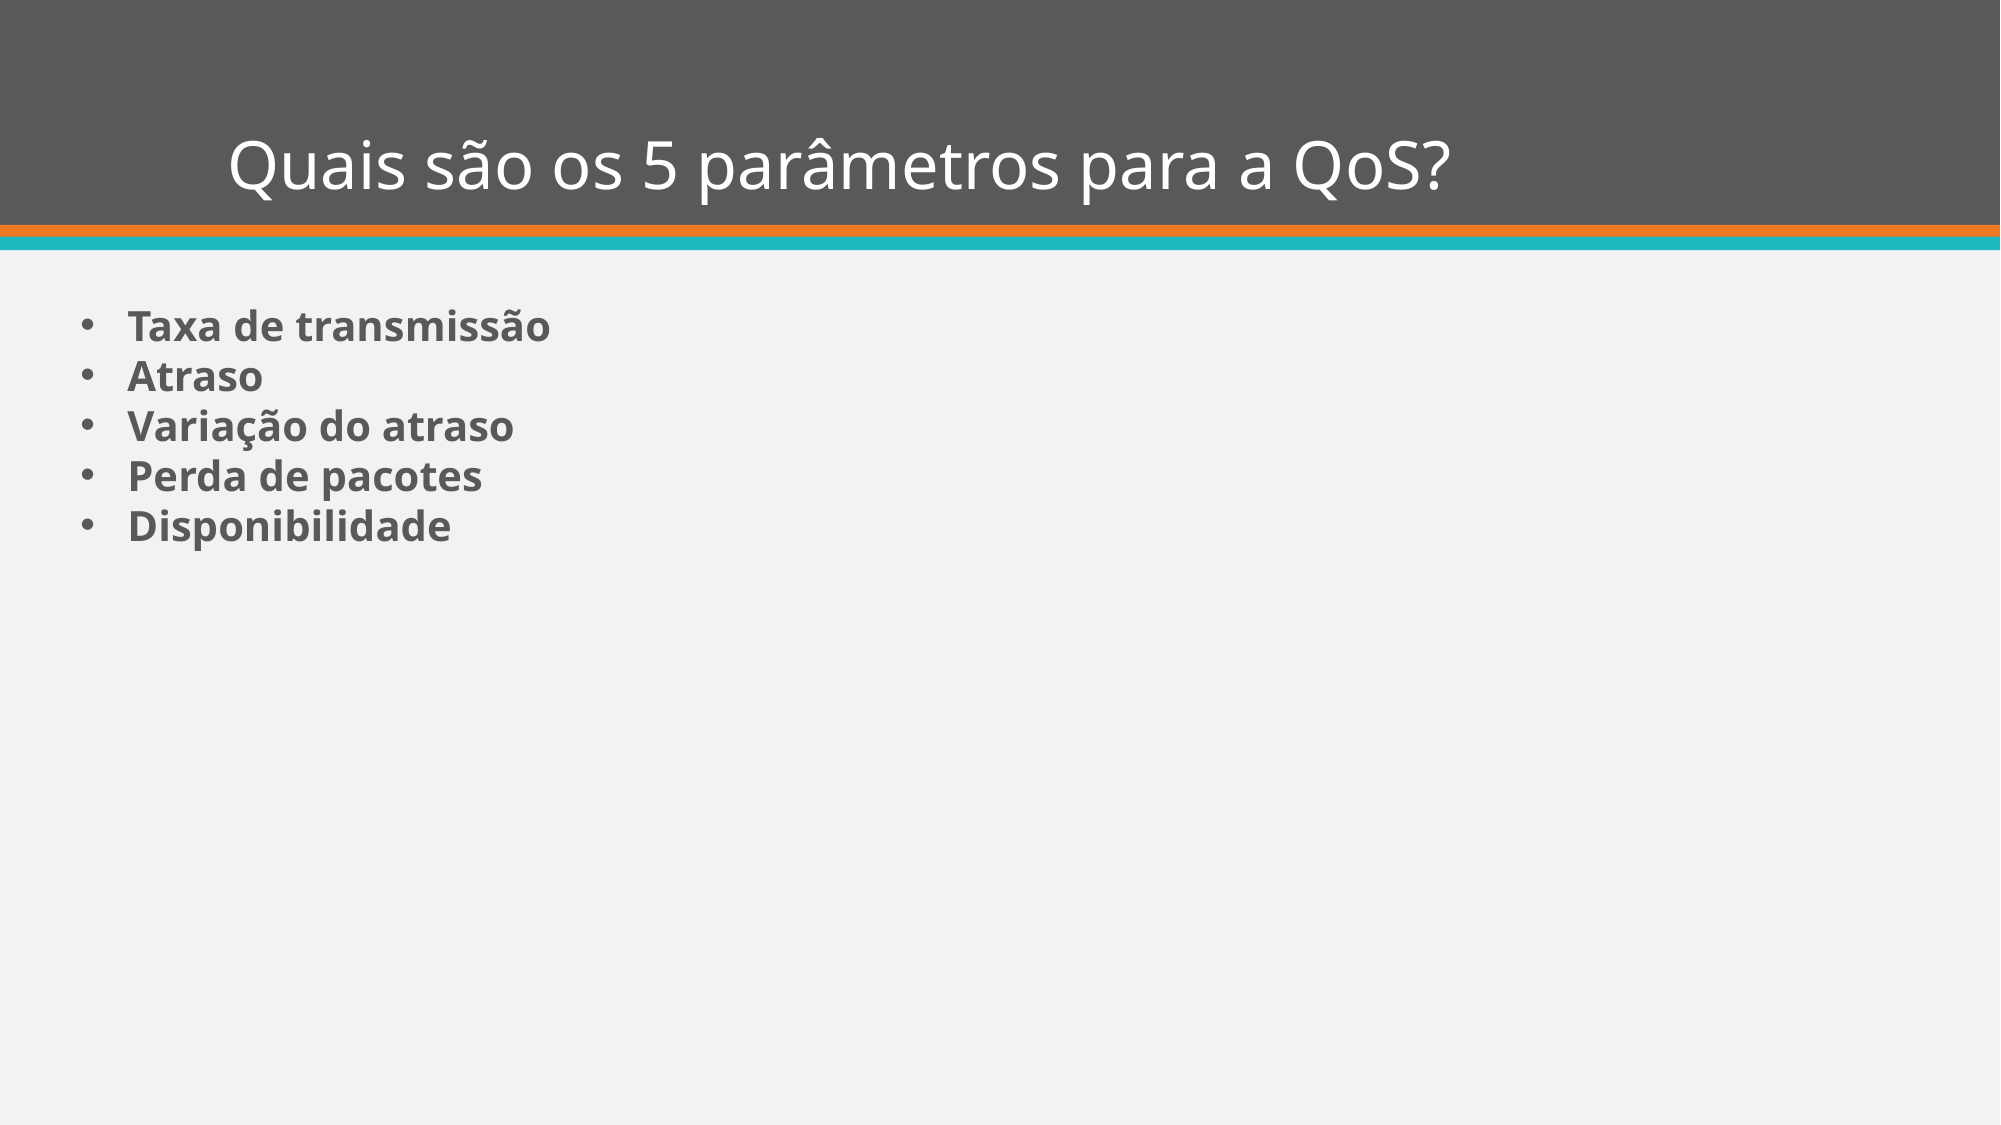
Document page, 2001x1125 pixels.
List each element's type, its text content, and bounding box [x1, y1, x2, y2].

text_box Taxa de transmissão Atraso Variação do atraso Perda de pacotes Disponibilidade [65, 291, 1935, 557]
title Quais são os 5 parâmetros para a QoS? [212, 41, 1788, 212]
